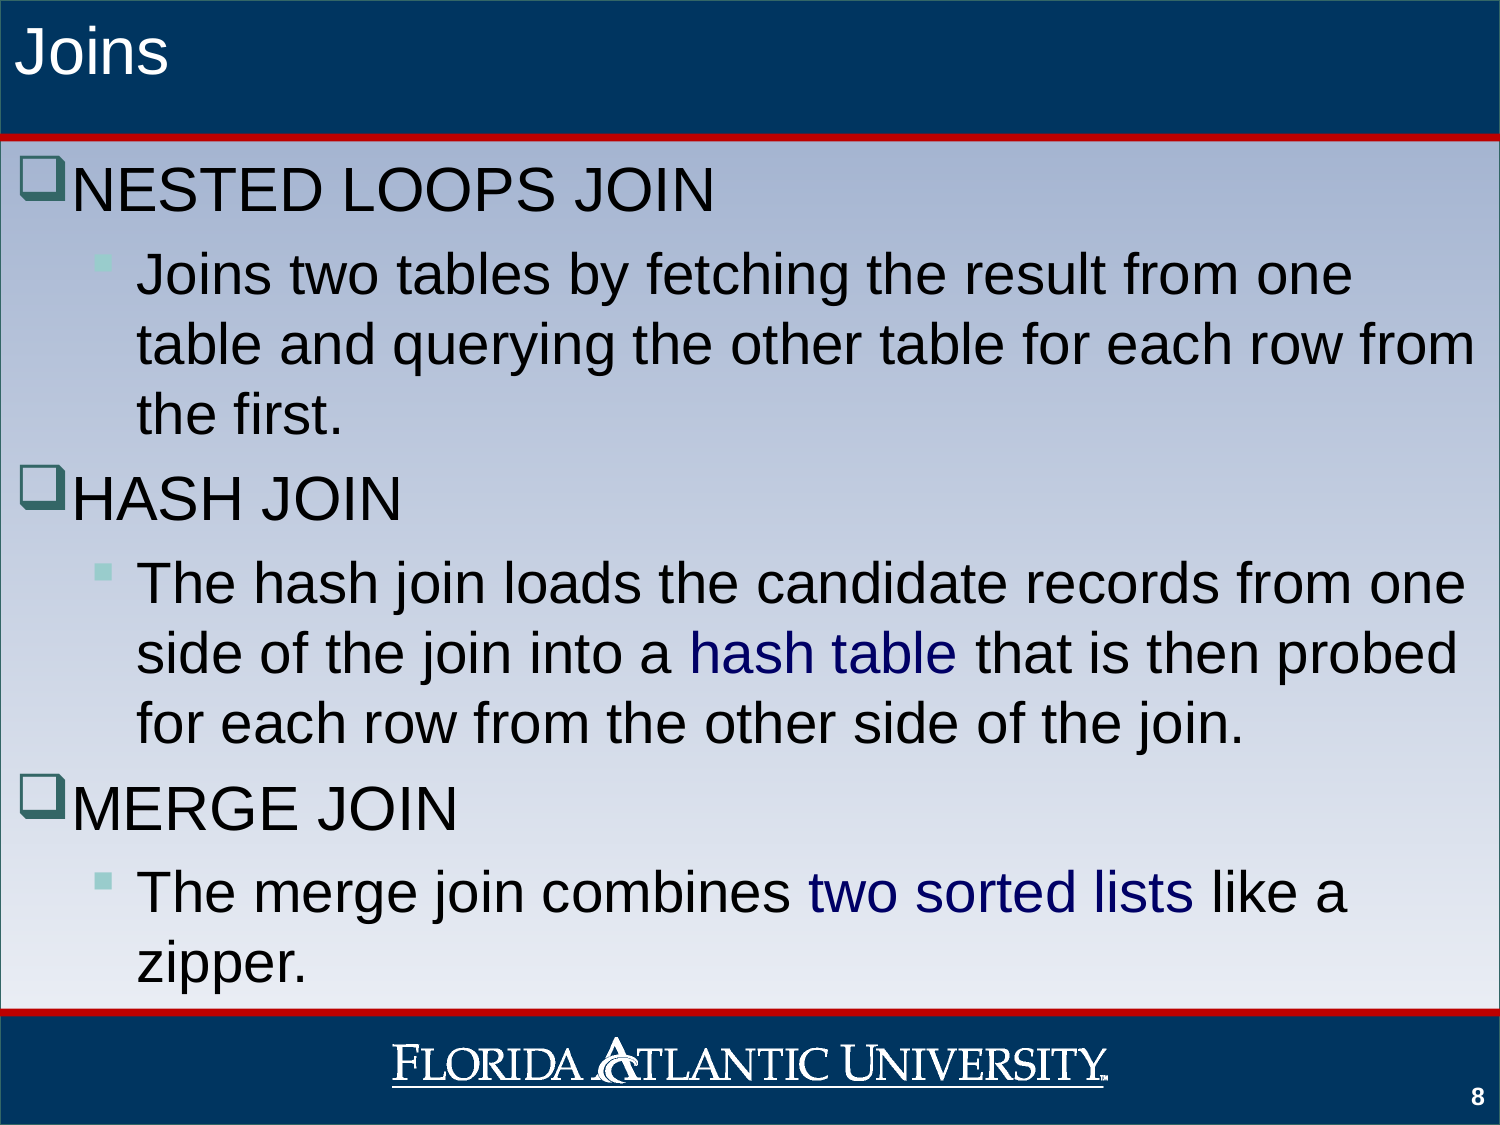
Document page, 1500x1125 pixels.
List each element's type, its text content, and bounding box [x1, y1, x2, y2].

slide_number 8 [1162, 1065, 1500, 1125]
title Joins [0, 0, 1500, 138]
list NESTED LOOPS JOIN Joins two tables by fetching the result from one table and querying the other table for each row from the first. HASH JOIN The hash join loads the candidate records from one side of the join into a hash table that is then probed for each row from the other side of the join. MERGE JOIN The merge join combines two sorted lists like a zipper. [0, 141, 1500, 1015]
picture [392, 1037, 1108, 1088]
